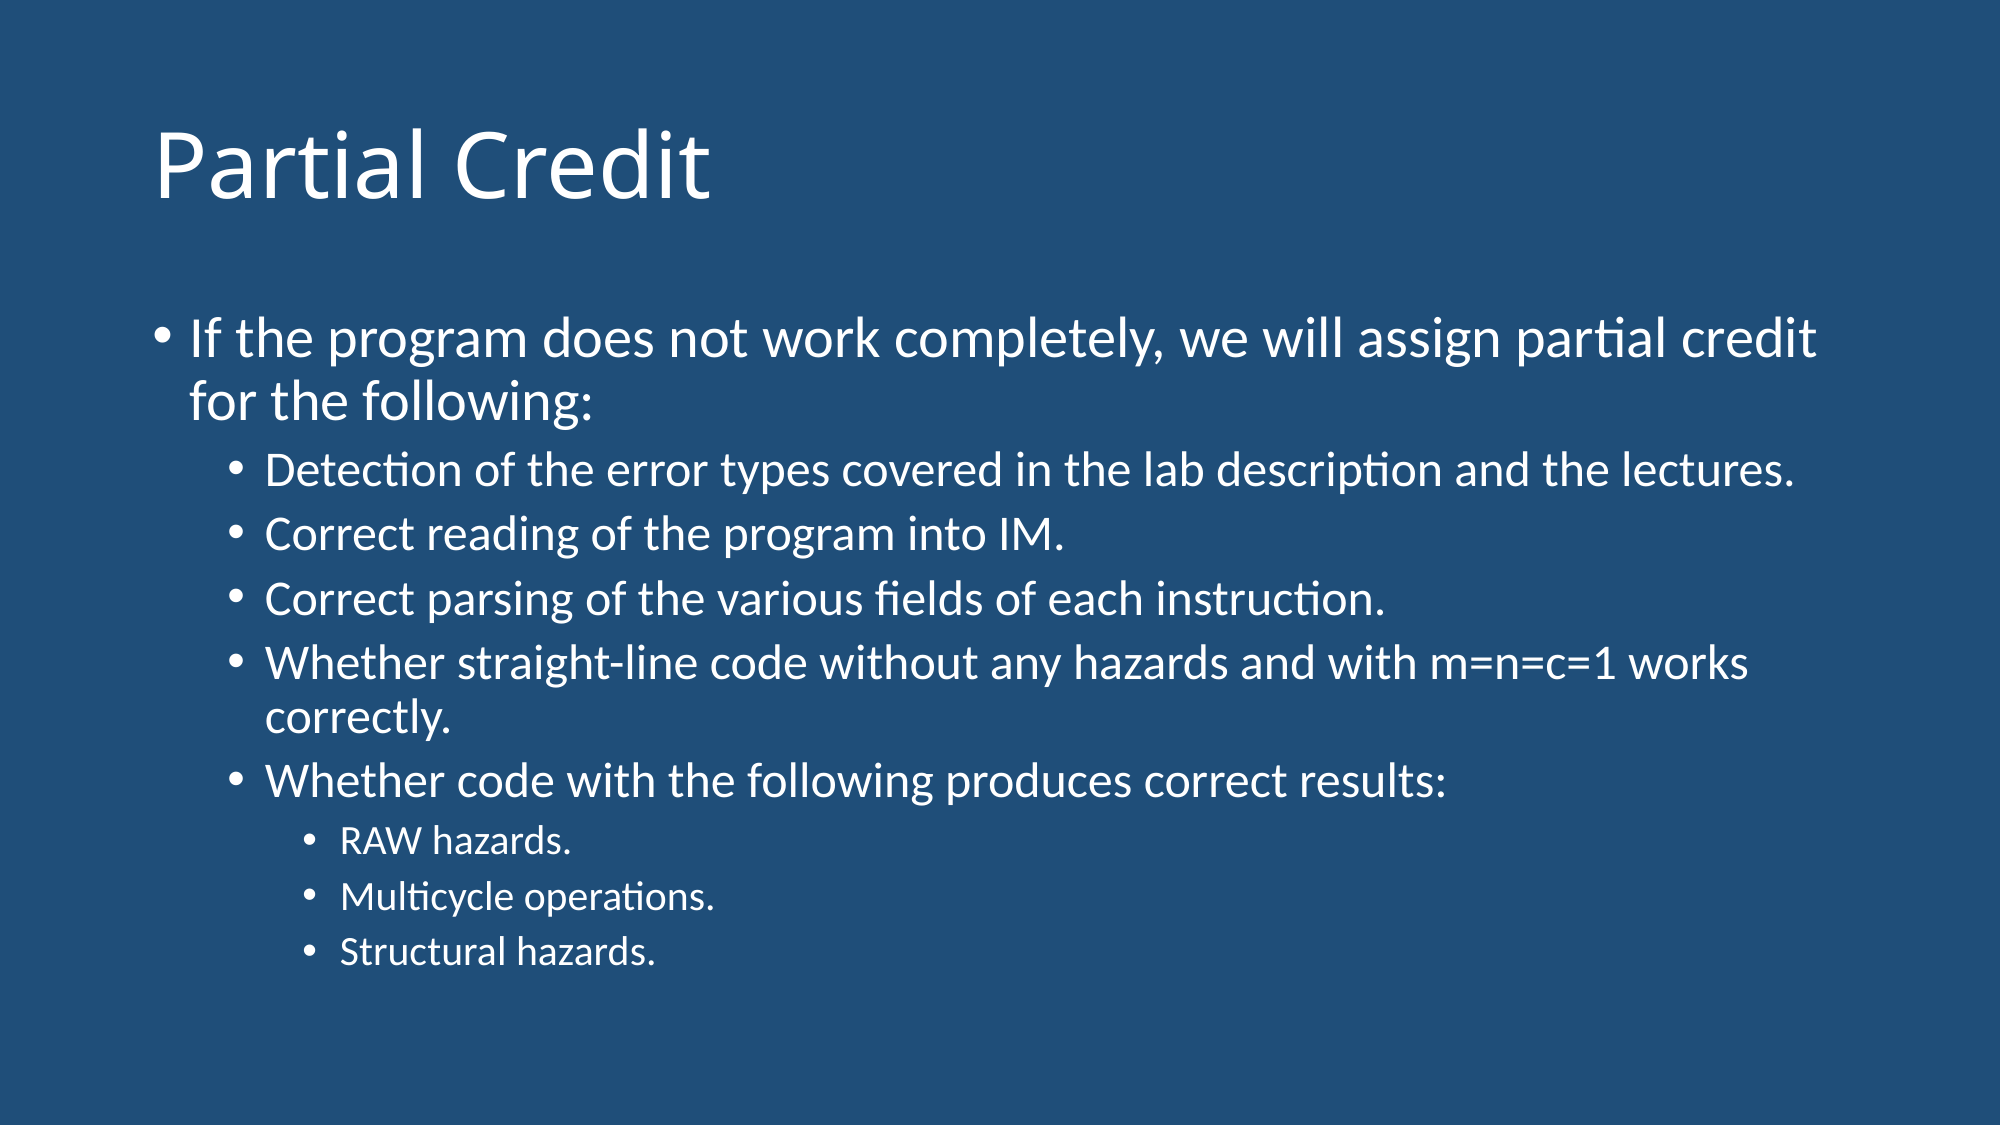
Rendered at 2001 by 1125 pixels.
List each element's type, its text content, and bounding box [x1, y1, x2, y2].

title Partial Credit [137, 59, 1863, 278]
list If the program does not work completely, we will assign partial credit for the following: Detection of the error types covered in the lab description and the lectures. Correct reading of the program into IM. Correct parsing of the various fields of each instruction. Whether straight-line code without any hazards and with m=n=c=1 works correctly. Whether code with the following produces correct results: RAW hazards. Multicycle operations. Structural hazards. [137, 299, 1863, 1014]
